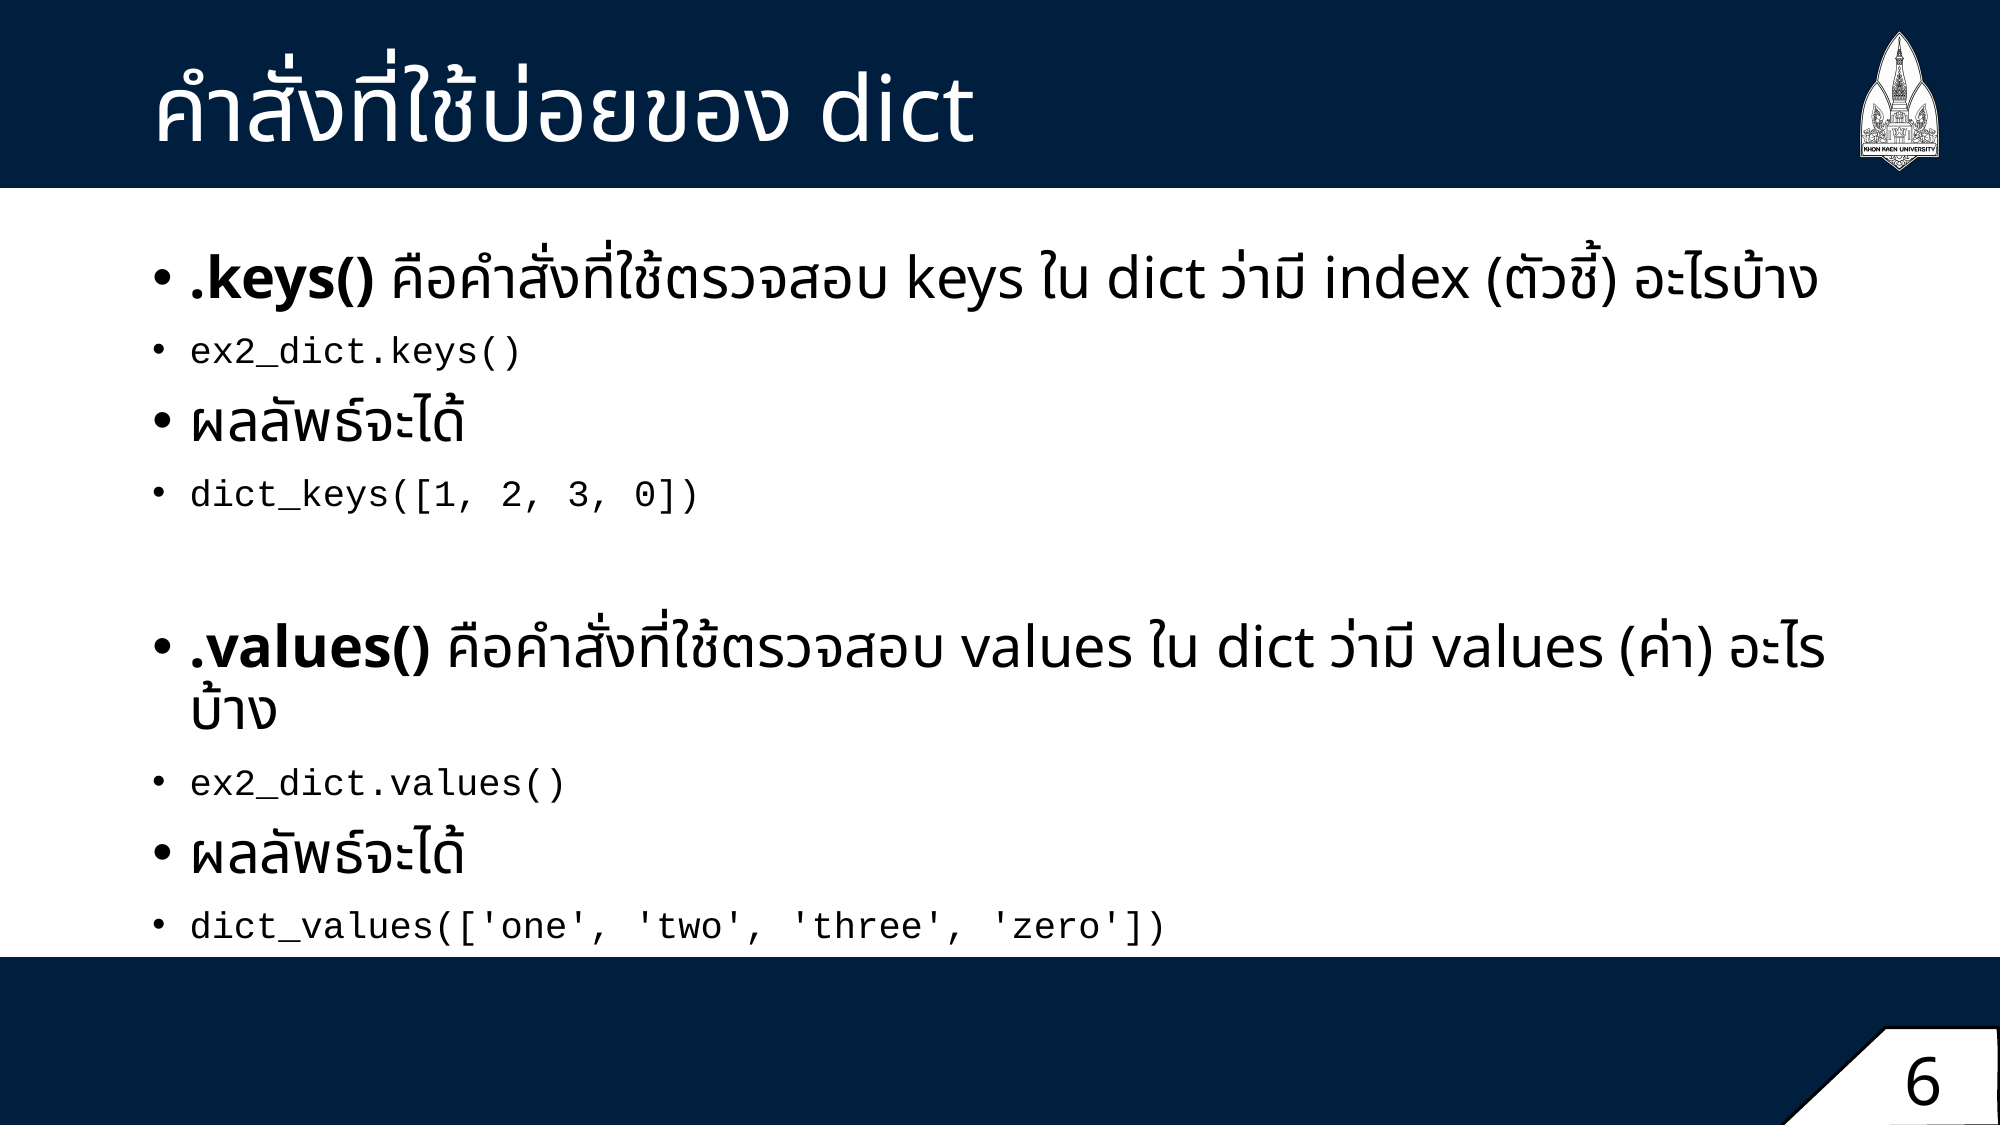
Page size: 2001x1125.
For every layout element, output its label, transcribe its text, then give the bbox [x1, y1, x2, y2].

picture [1812, 19, 1993, 187]
list .keys() คือคำสั่งที่ใช้ตรวจสอบ keys ใน dict ว่ามี index (ตัวชี้) อะไรบ้าง ex2_dict.keys() ผลลัพธ์จะได้ dict_keys([1, 2, 3, 0]) .values() คือคำสั่งที่ใช้ตรวจสอบ values ใน dict ว่ามี values (ค่า) อะไรบ้าง ex2_dict.values() ผลลัพธ์จะได้ dict_values(['one', 'two', 'three', 'zero']) [137, 240, 1863, 955]
text_box [0, 957, 2000, 1125]
title คำสั่งที่ใช้บ่อยของ dict [137, 3, 1863, 221]
text_box [0, 0, 2000, 188]
text_box [1779, 1025, 2000, 1125]
text_box 6 [1889, 1031, 1982, 1125]
